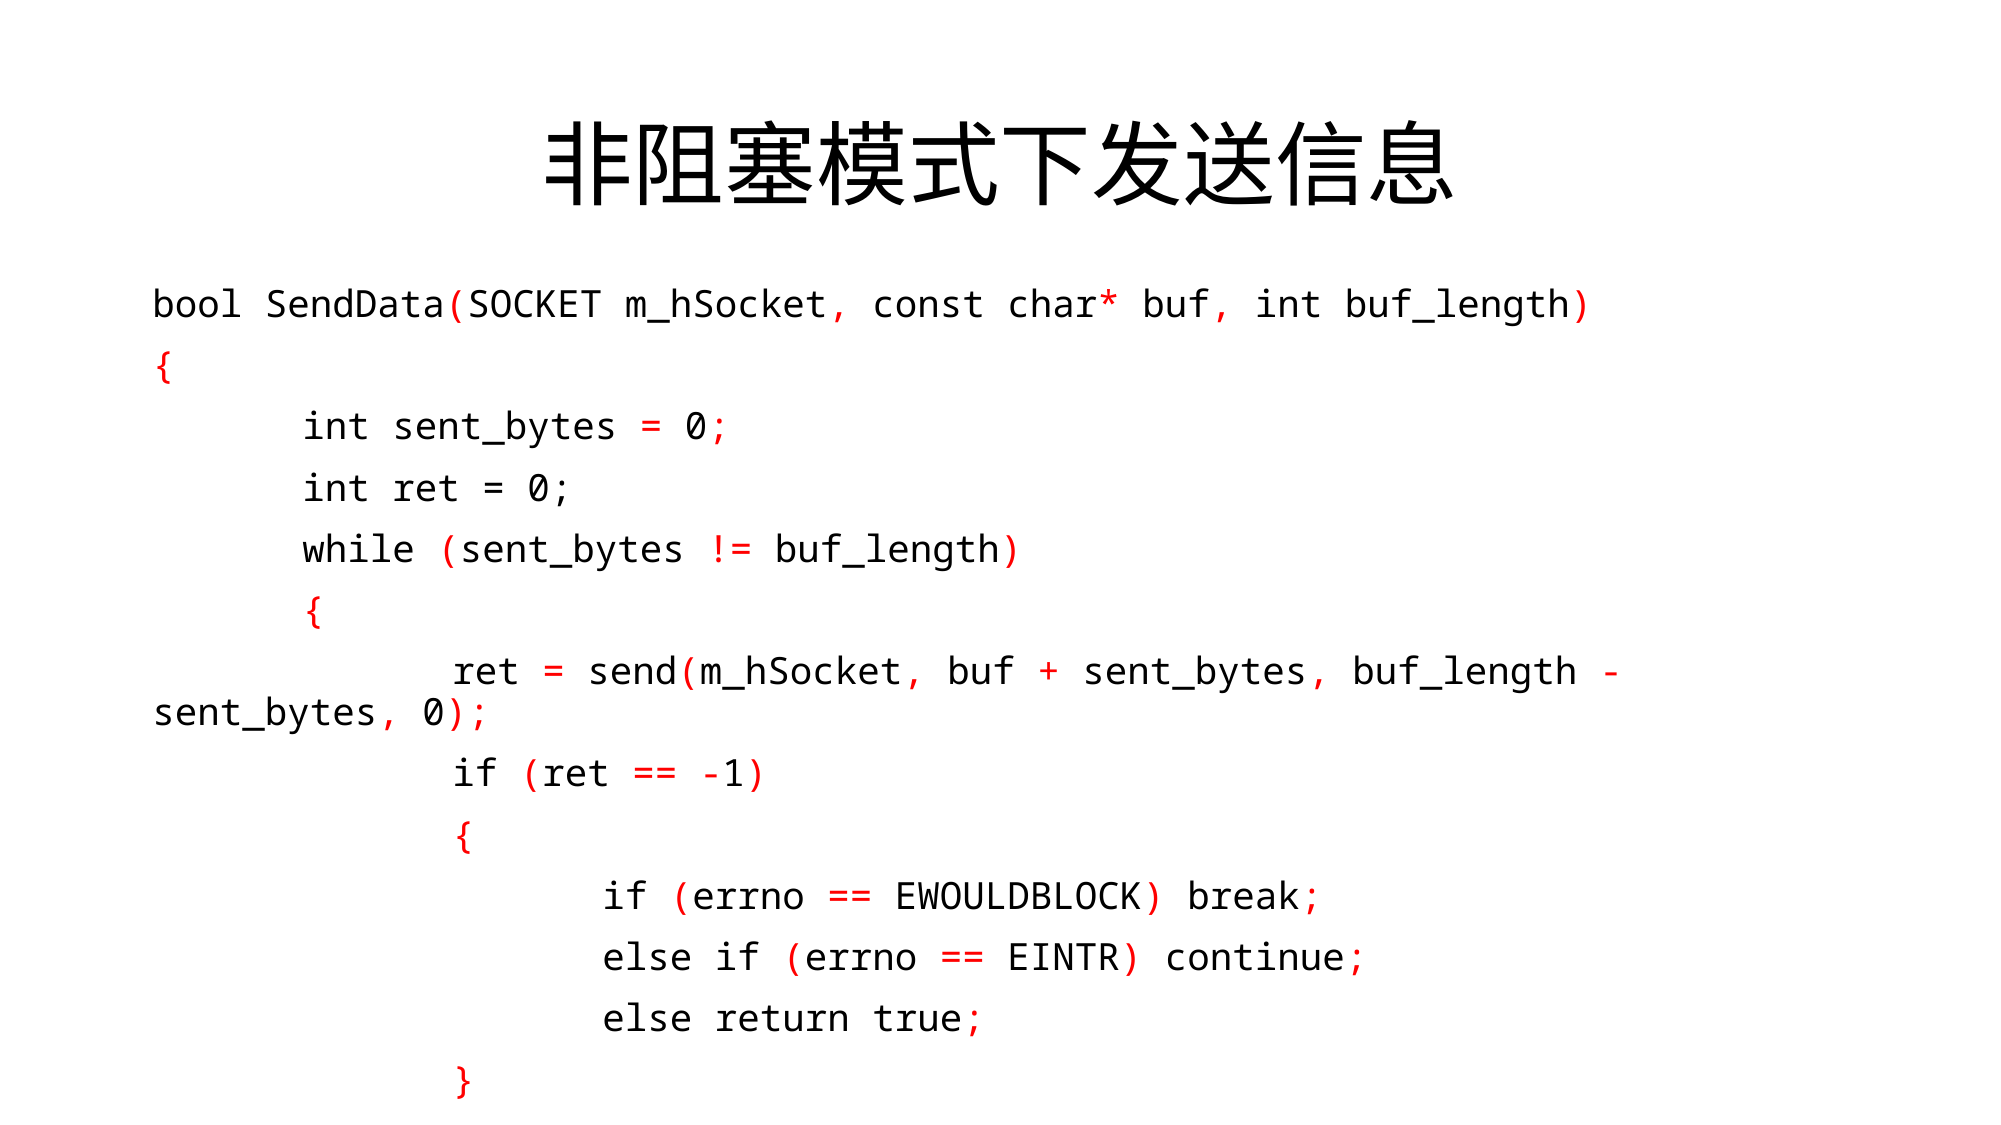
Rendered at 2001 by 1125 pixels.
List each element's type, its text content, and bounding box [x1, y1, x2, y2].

list bool SendData(SOCKET m_hSocket, const char* buf, int buf_length) { int sent_bytes = 0; int ret = 0; while (sent_bytes != buf_length) { ret = send(m_hSocket, buf + sent_bytes, buf_length - sent_bytes, 0); if (ret == -1) { if (errno == EWOULDBLOCK) break; else if (errno == EINTR) continue; else return true; } [137, 277, 1863, 1050]
title 非阻塞模式下发送信息 [137, 59, 1863, 277]
